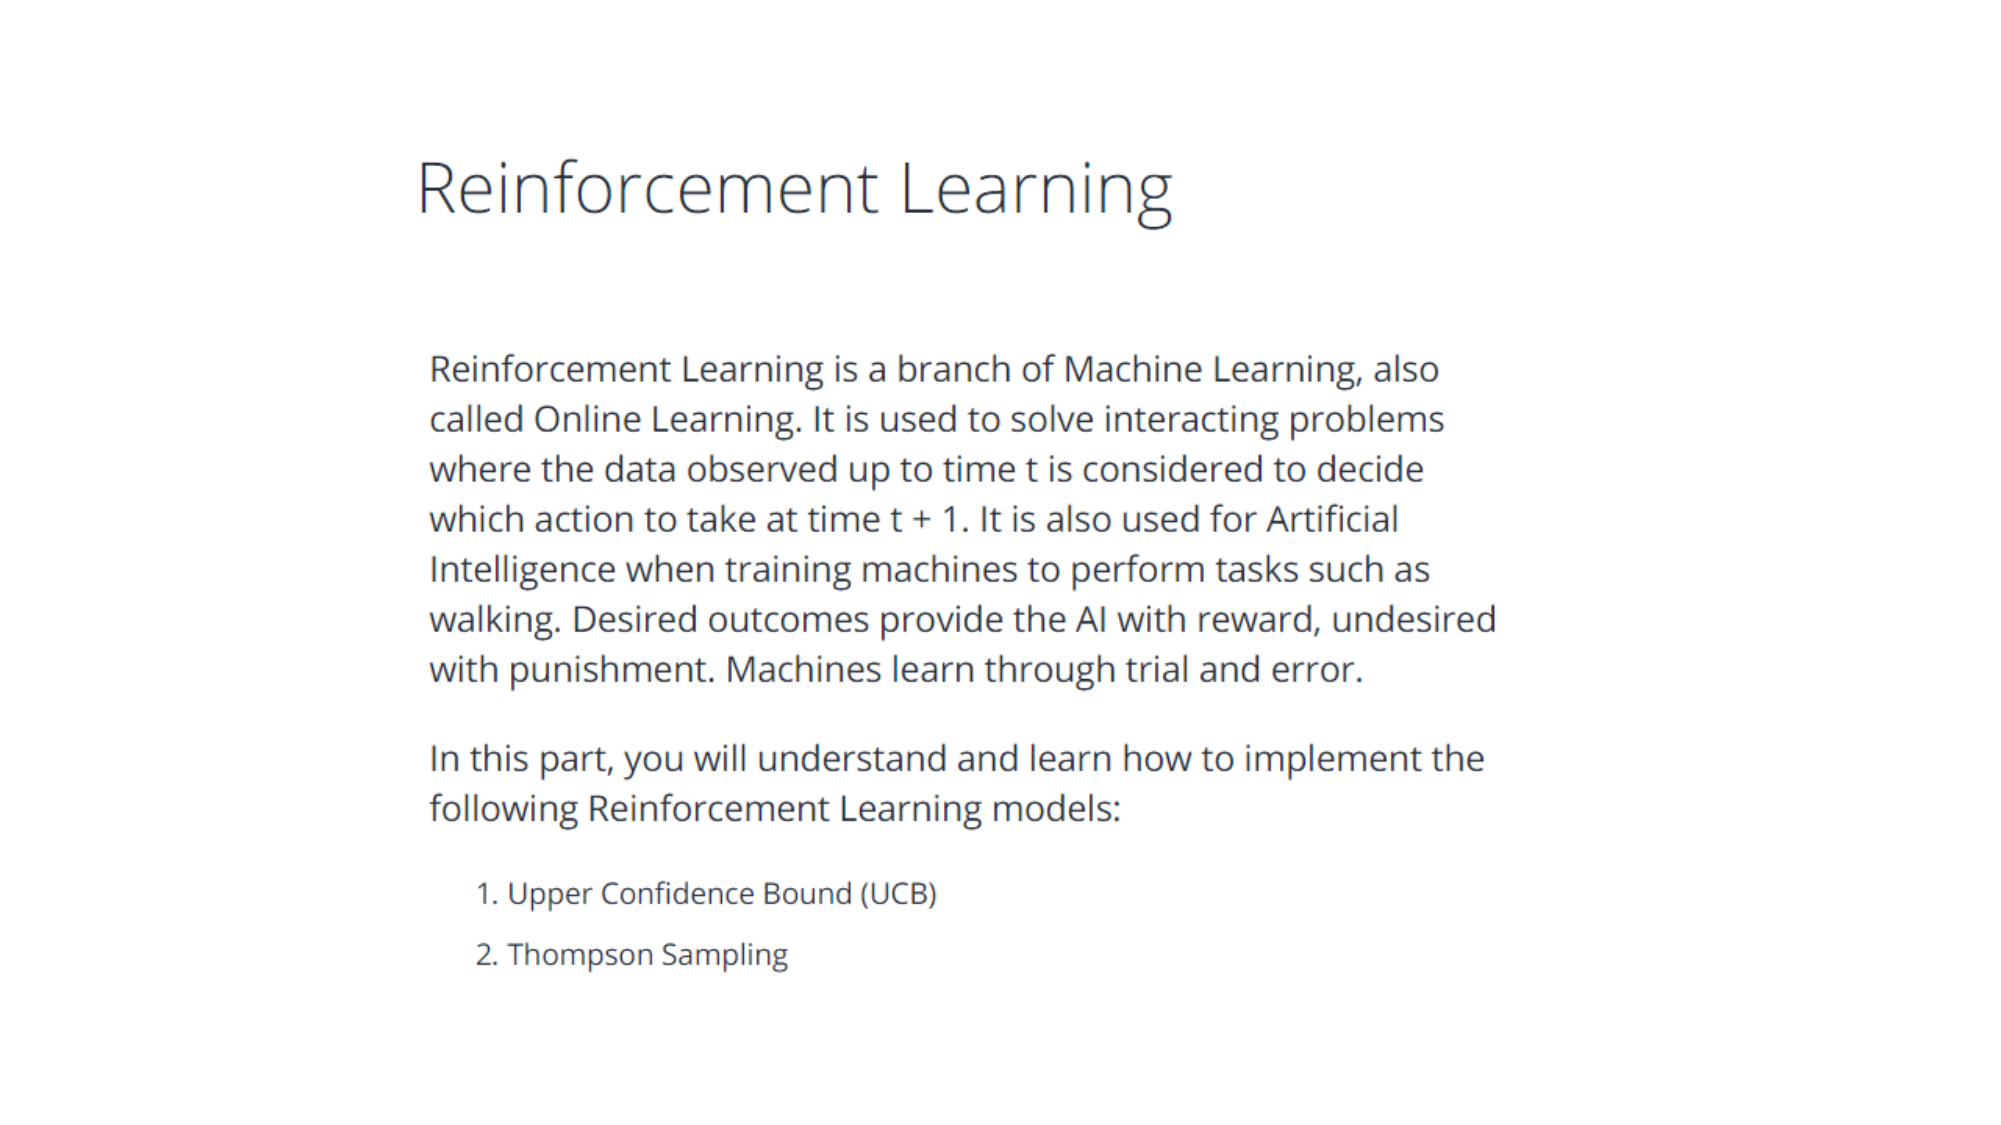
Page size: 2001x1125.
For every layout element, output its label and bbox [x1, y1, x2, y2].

picture [410, 116, 1590, 1009]
